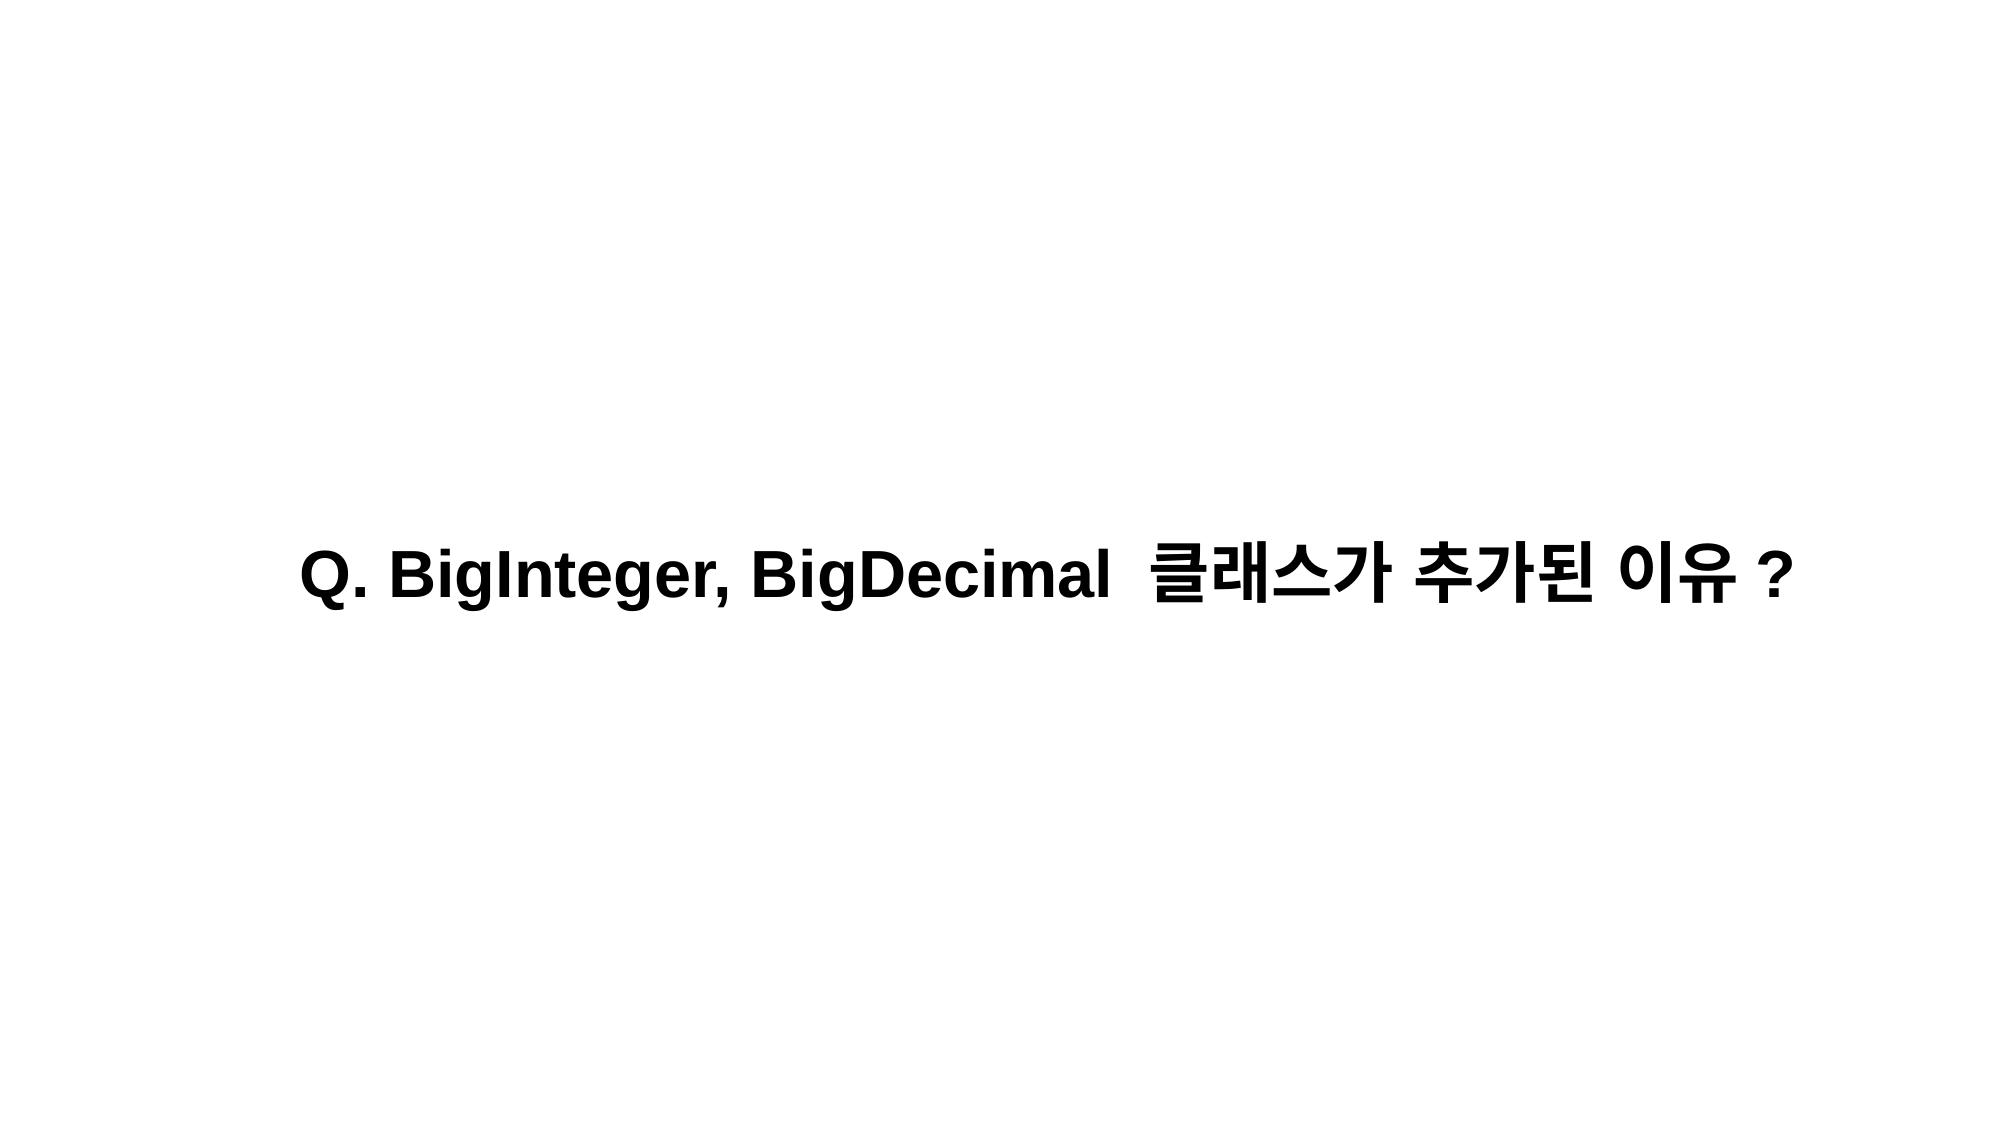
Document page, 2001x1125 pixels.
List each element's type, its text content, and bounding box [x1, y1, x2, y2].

text_box Q. BigInteger, BigDecimal 클래스가 추가된 이유? [284, 403, 1853, 618]
